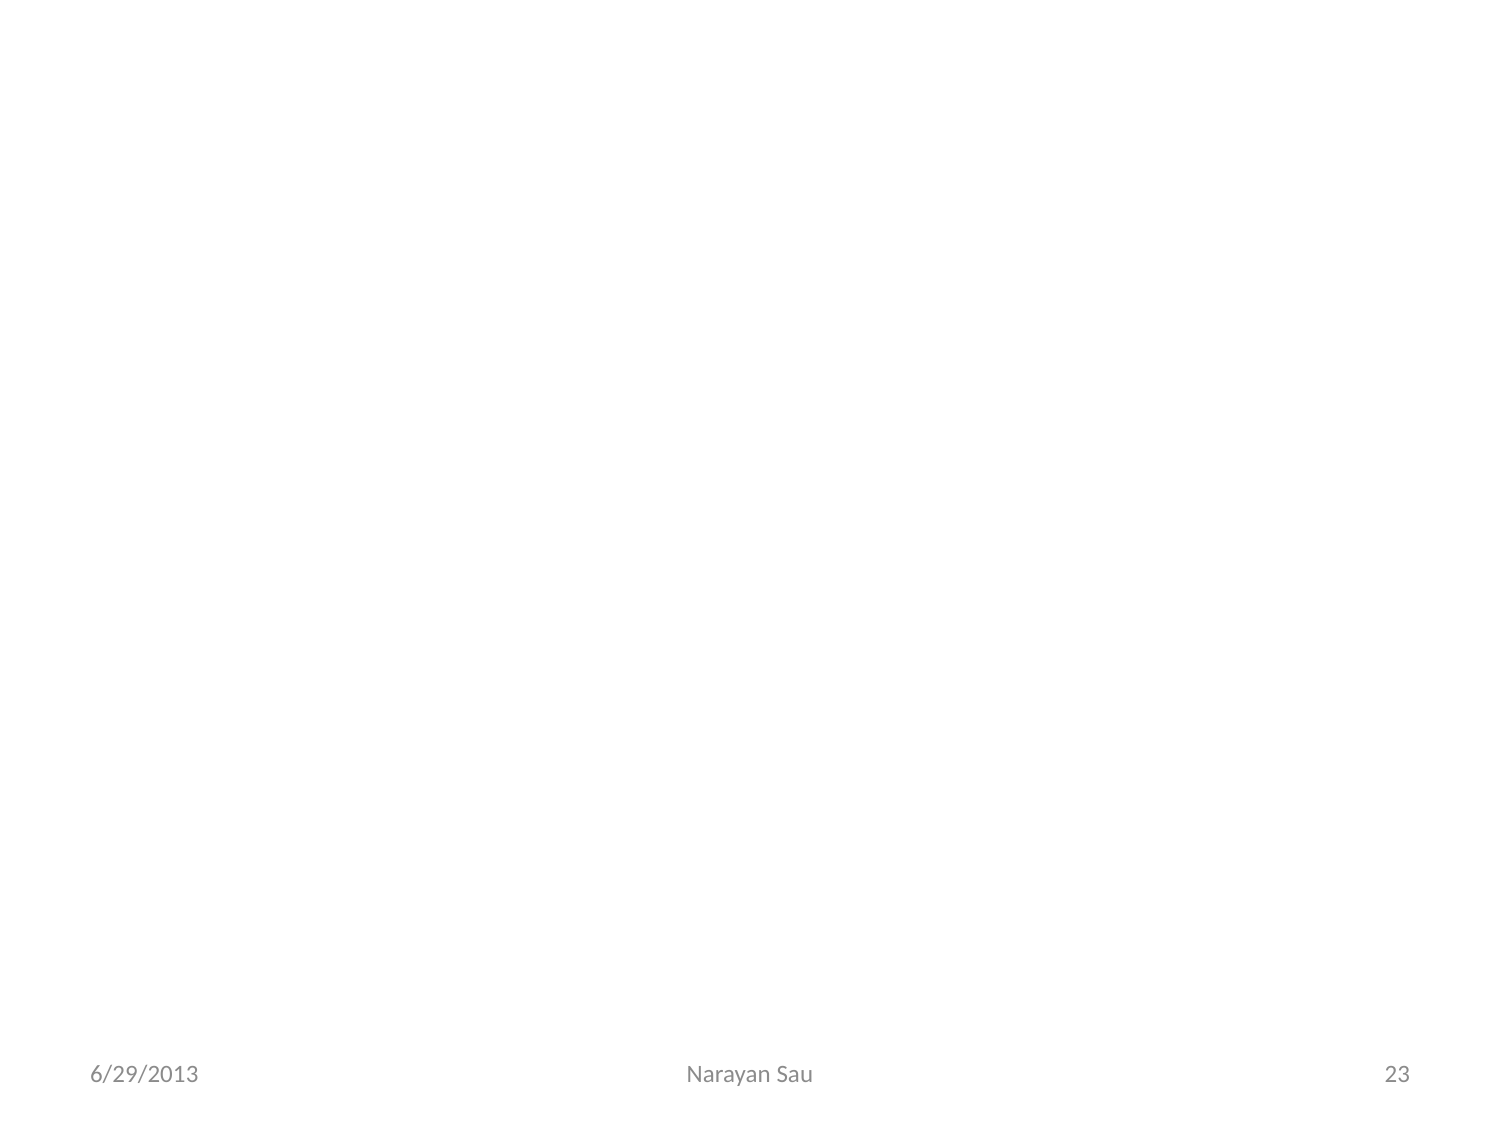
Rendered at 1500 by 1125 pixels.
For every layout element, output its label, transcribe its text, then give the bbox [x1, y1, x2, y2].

slide_number 23 [1074, 1042, 1425, 1103]
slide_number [75, 1042, 425, 1103]
footer Narayan Sau [512, 1042, 988, 1103]
